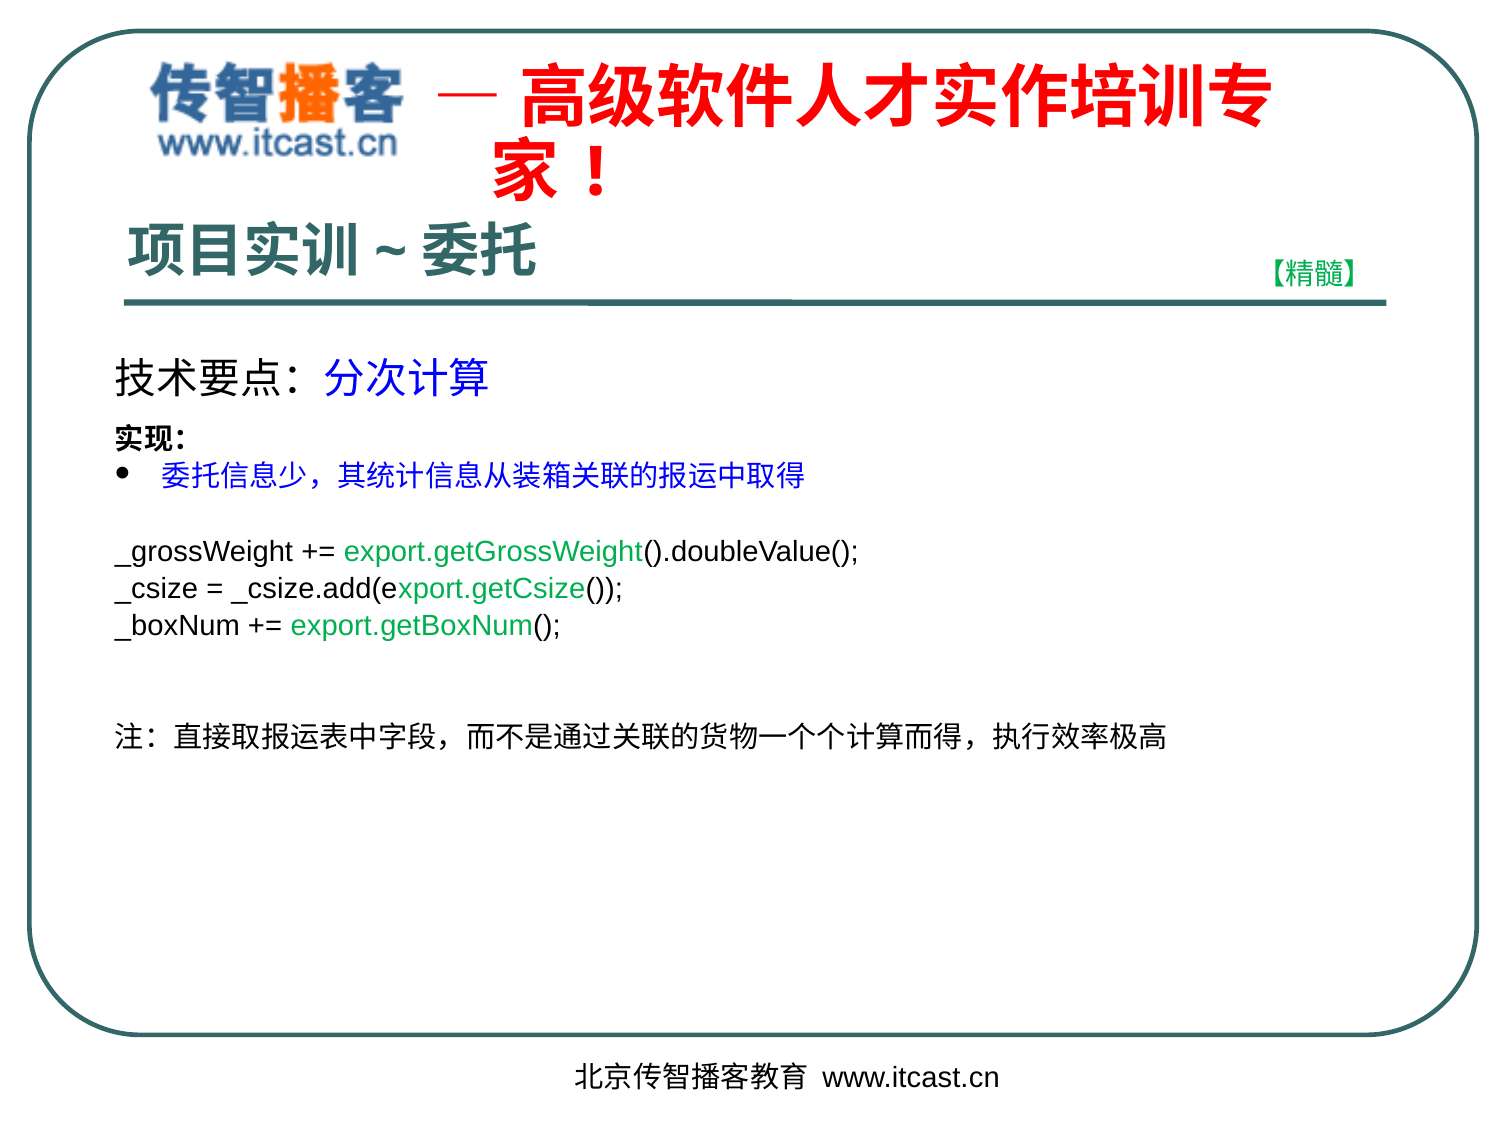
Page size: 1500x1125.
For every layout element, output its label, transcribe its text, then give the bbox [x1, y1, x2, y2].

title 项目实训~委托 [112, 54, 1375, 291]
text_box 技术要点：分次计算 [100, 349, 1247, 410]
text_box 【精髓】 [679, 251, 1388, 298]
footer 北京传智播客教育 www.itcast.cn [549, 1050, 1025, 1125]
text_box 实现： 委托信息少，其统计信息从装箱关联的报运中取得 _grossWeight += export.getGrossWeight().doubleValue(); _csize = _csize.add(export.getCsize()); _boxNum += export.getBoxNum(); 注：直接取报运表中字段，而不是通过关联的货物一个个计算而得，执行效率极高 [100, 417, 1376, 762]
